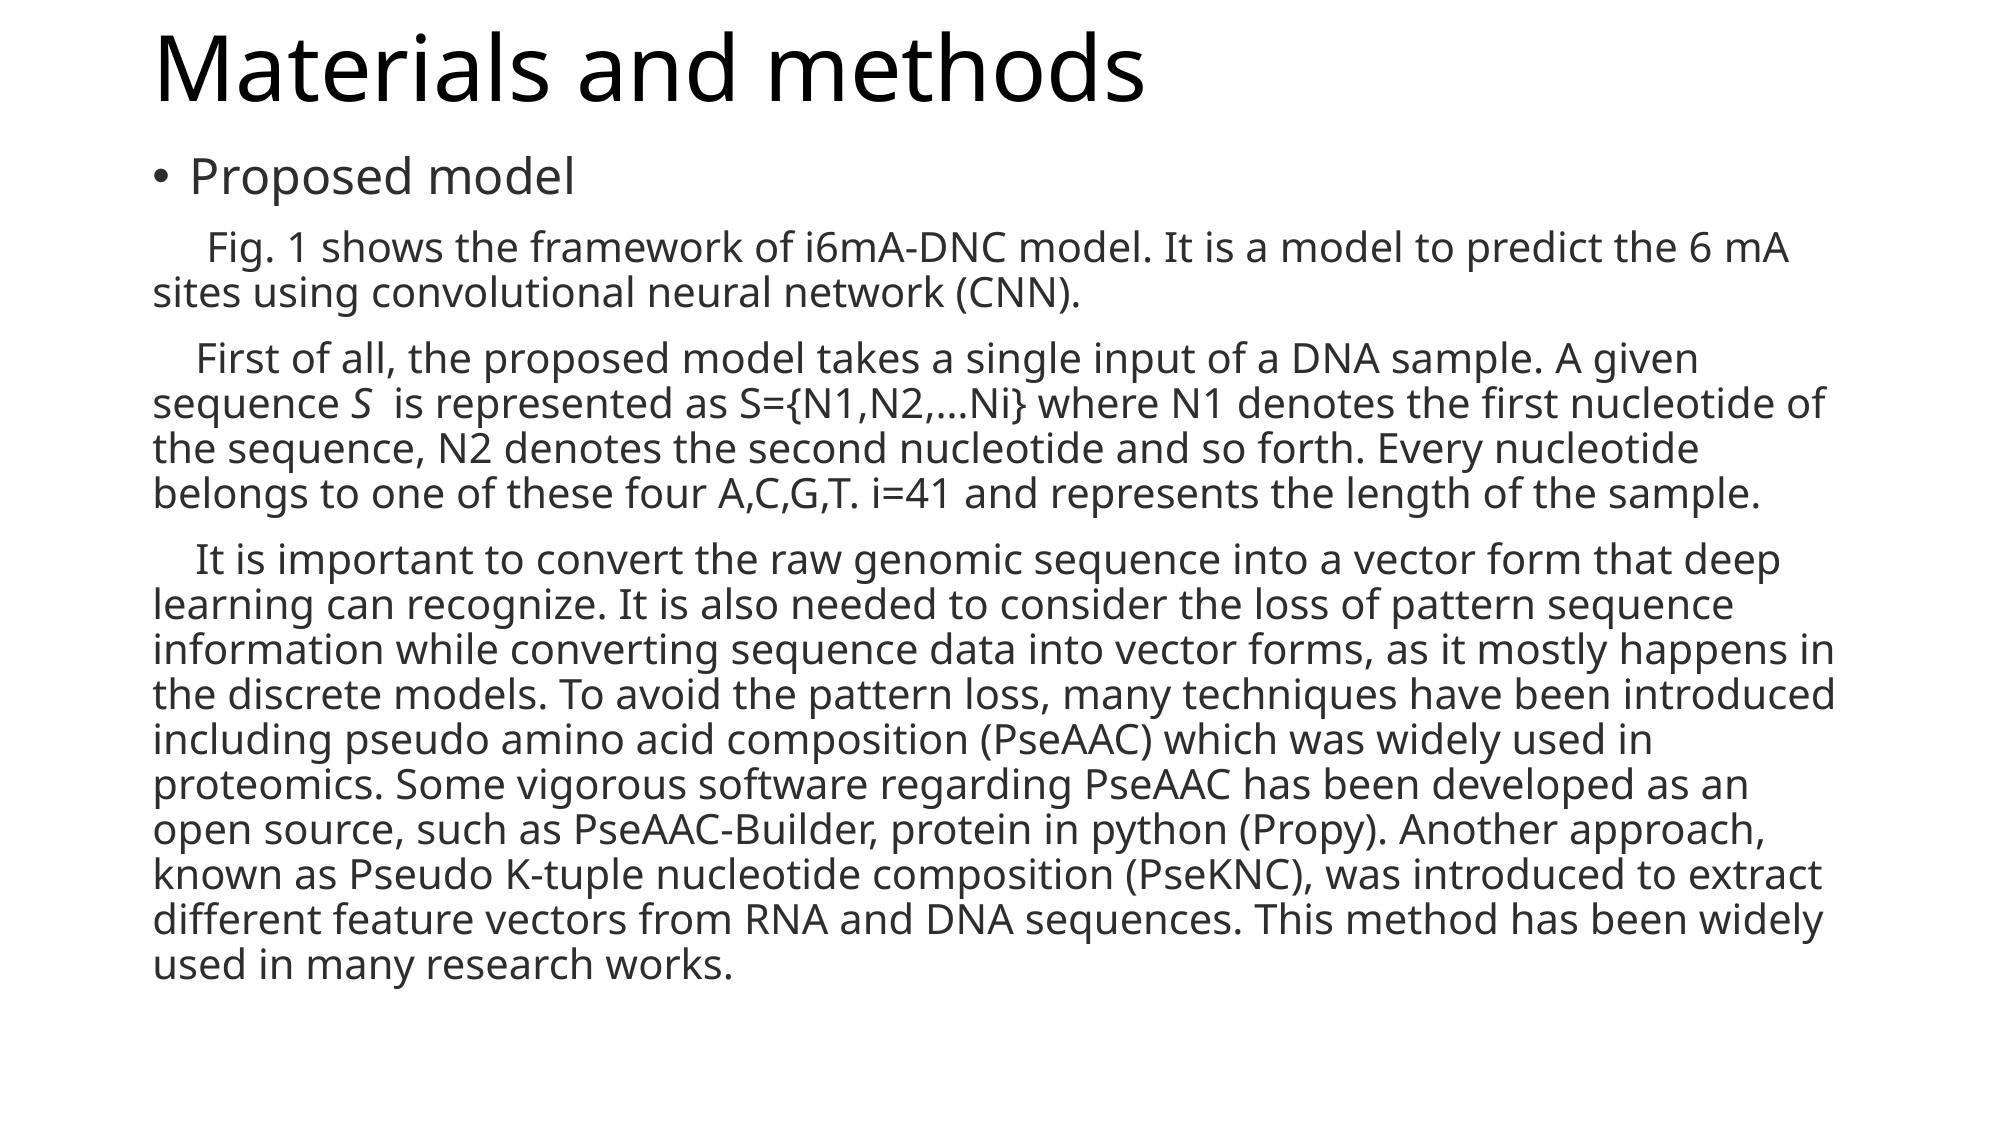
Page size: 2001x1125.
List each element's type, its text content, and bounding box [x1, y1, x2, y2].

list Proposed model Fig. 1 shows the framework of i6mA-DNC model. It is a model to predict the 6 ​mA sites using convolutional neural network (CNN). First of all, the proposed model takes a single input of a DNA sample. A given sequence S is represented as S={N1,N2,…Ni} where N1 denotes the first nucleotide of the sequence, N2 denotes the second nucleotide and so forth. Every nucleotide belongs to one of these four A,C,G,T. i=41 and represents the length of the sample. It is important to convert the raw genomic sequence into a vector form that deep learning can recognize. It is also needed to consider the loss of pattern sequence information while converting sequence data into vector forms, as it mostly happens in the discrete models. To avoid the pattern loss, many techniques have been introduced including pseudo amino acid composition (PseAAC) which was widely used in proteomics. Some vigorous software regarding PseAAC has been developed as an open source, such as PseAAC-Builder, protein in python (Propy). Another approach, known as Pseudo K-tuple nucleotide composition (PseKNC), was introduced to extract different feature vectors from RNA and DNA sequences. This method has been widely used in many research works. [137, 143, 1863, 1014]
title Materials and methods [137, 0, 1863, 143]
